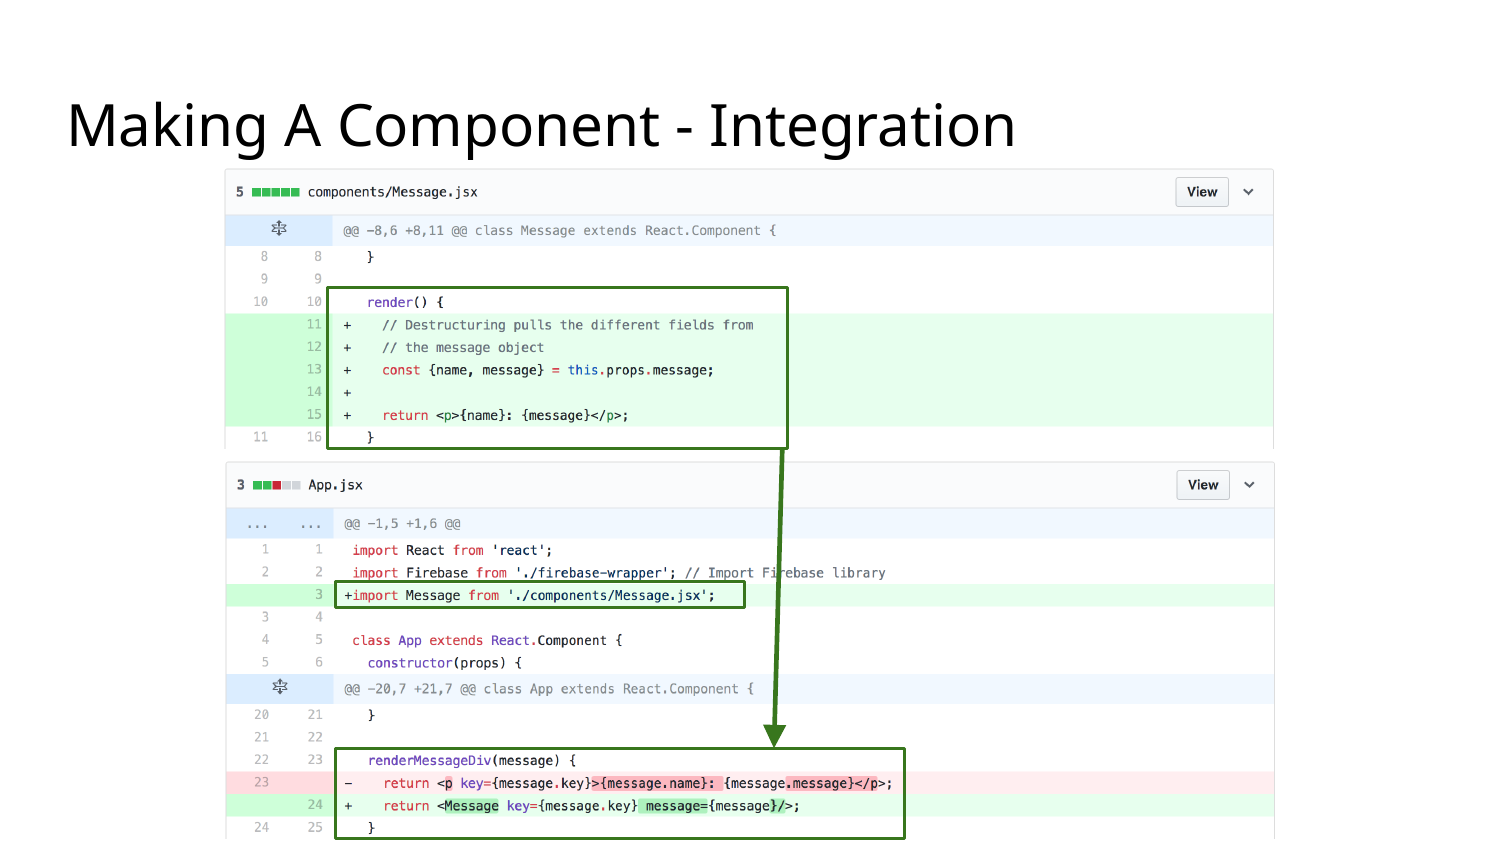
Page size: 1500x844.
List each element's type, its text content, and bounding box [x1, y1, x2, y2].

title Making A Component - Integration [51, 72, 1449, 167]
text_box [222, 166, 1278, 839]
